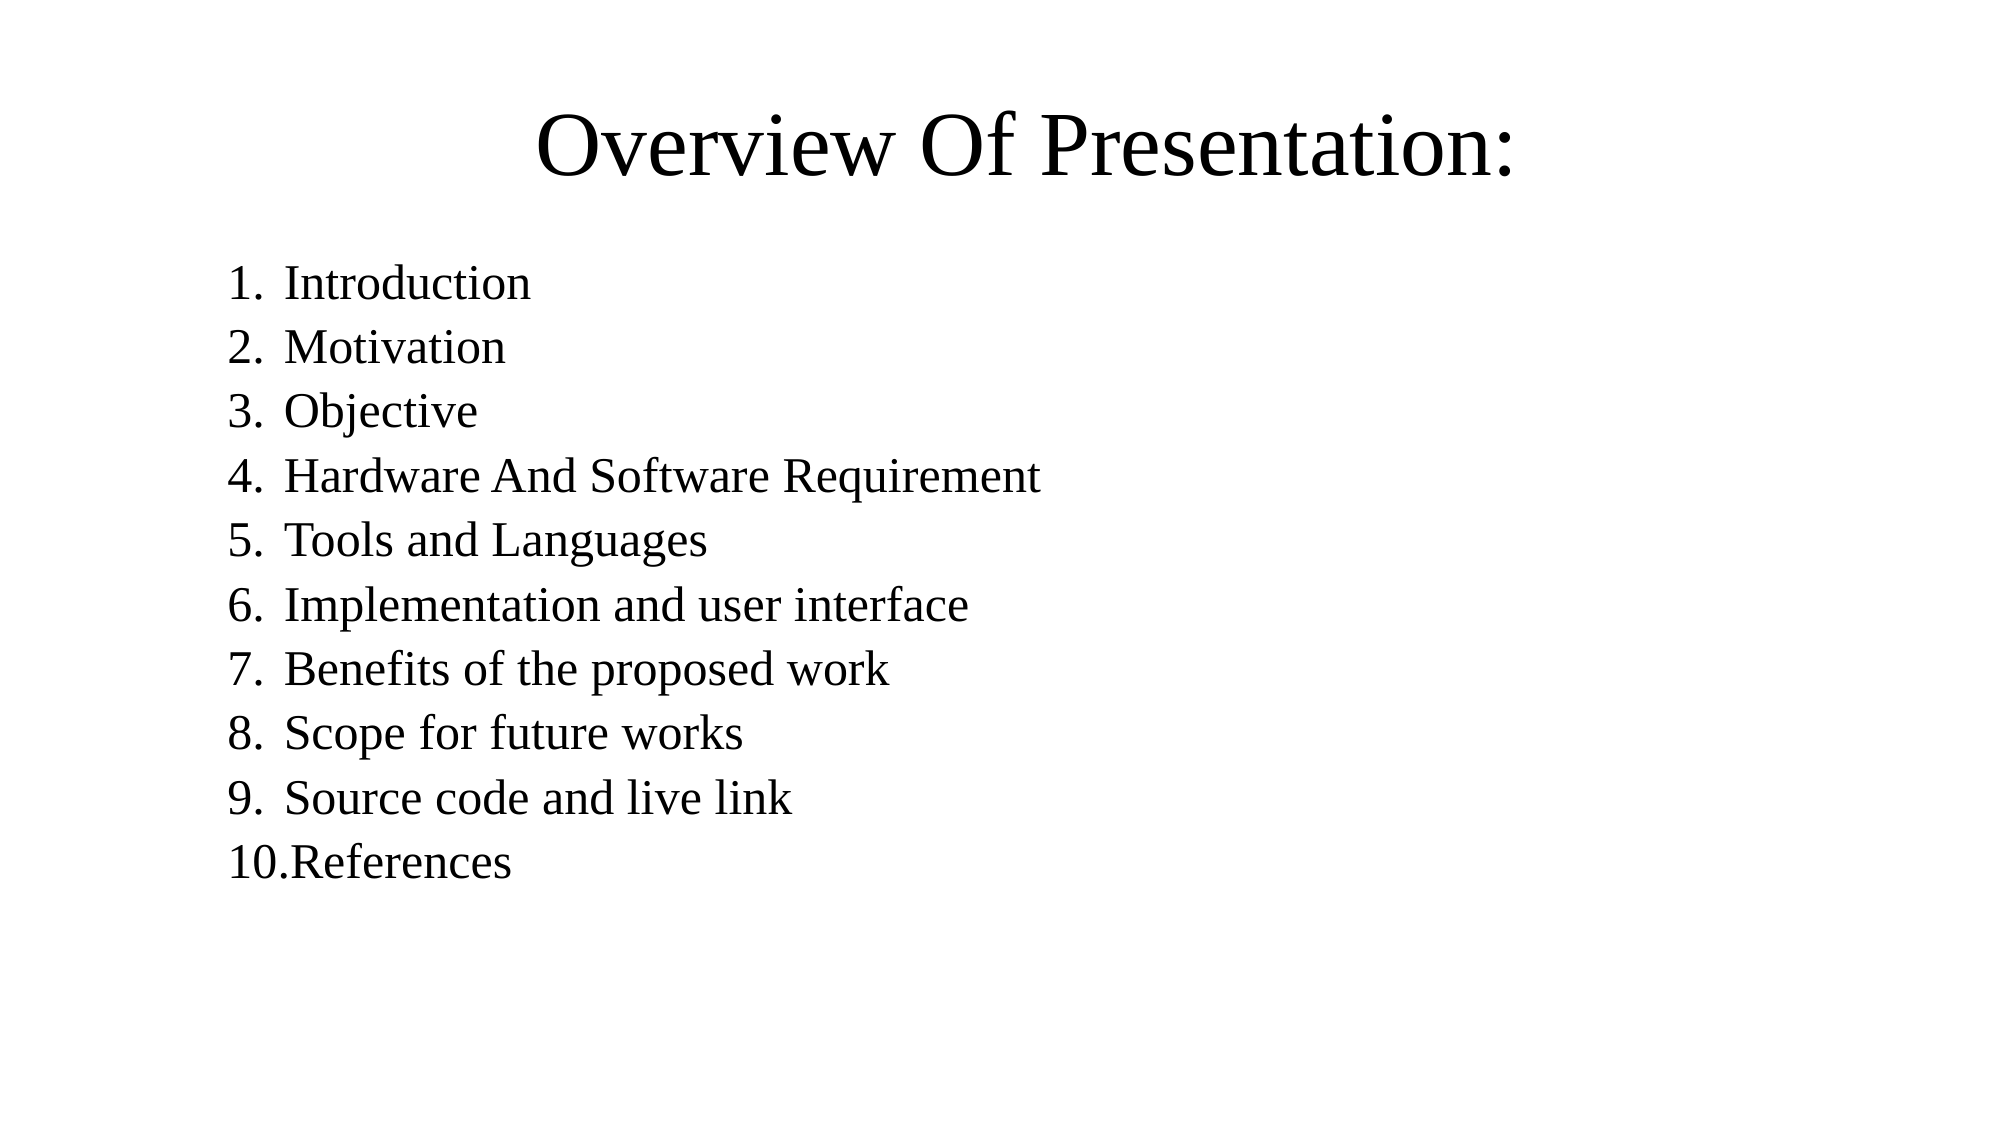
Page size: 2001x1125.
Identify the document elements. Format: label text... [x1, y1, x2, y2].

title Overview Of Presentation: [197, 40, 1858, 248]
list Introduction Motivation Objective Hardware And Software Requirement Tools and Languages Implementation and user interface Benefits of the proposed work Scope for future works Source code and live link References [137, 248, 1953, 1098]
